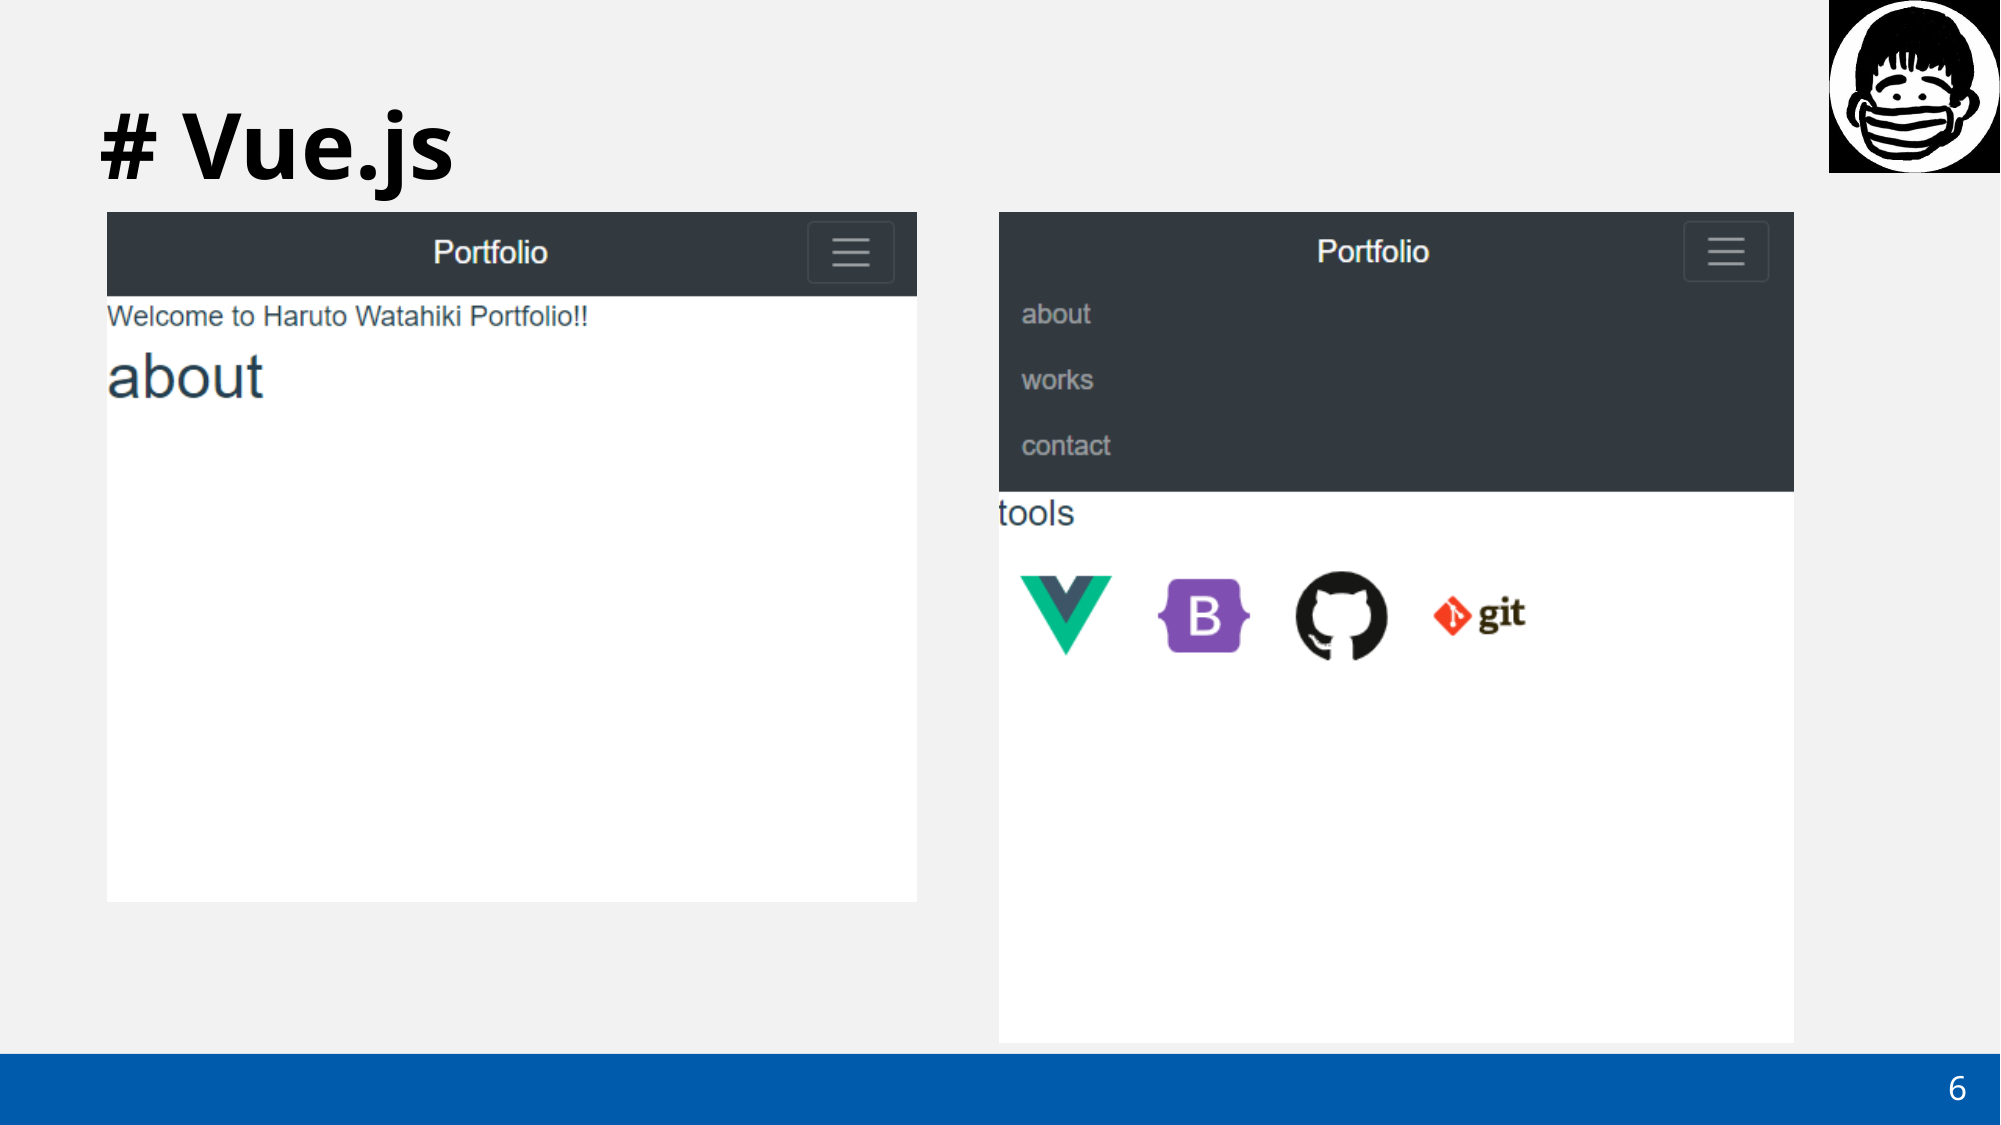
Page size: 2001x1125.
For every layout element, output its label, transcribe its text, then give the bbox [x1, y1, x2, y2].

title # Vue.js [84, 41, 1810, 259]
picture [999, 212, 1794, 1043]
picture [1829, 0, 2000, 173]
picture [107, 212, 917, 902]
slide_number 6 [1532, 1059, 1983, 1120]
